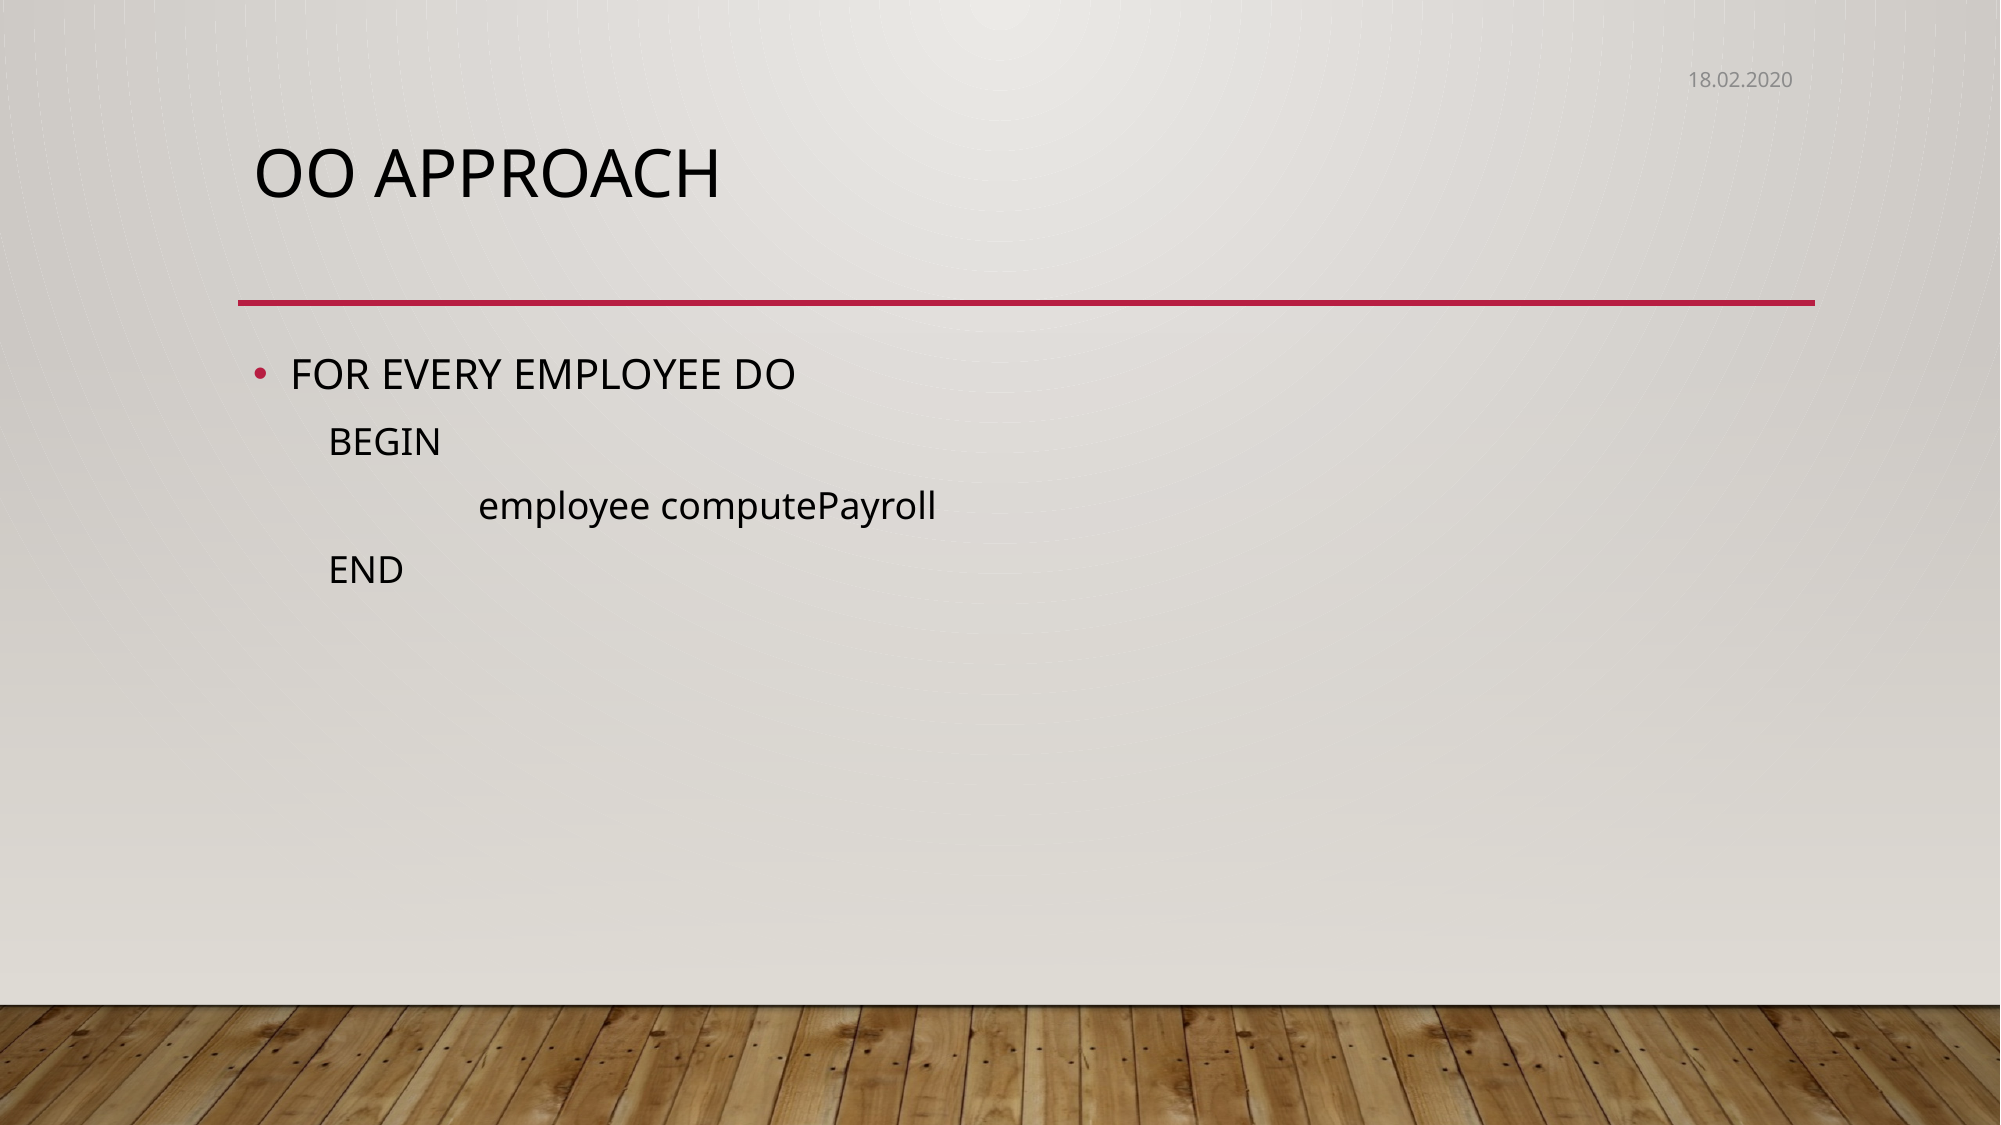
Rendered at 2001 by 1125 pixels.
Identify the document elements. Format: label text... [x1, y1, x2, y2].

list FOR EVERY EMPLOYEE DO BEGIN employee computePayroll END [238, 330, 1814, 897]
title OO APPROACH [238, 131, 1814, 305]
picture [0, 1005, 2000, 1125]
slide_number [1239, 54, 1814, 105]
